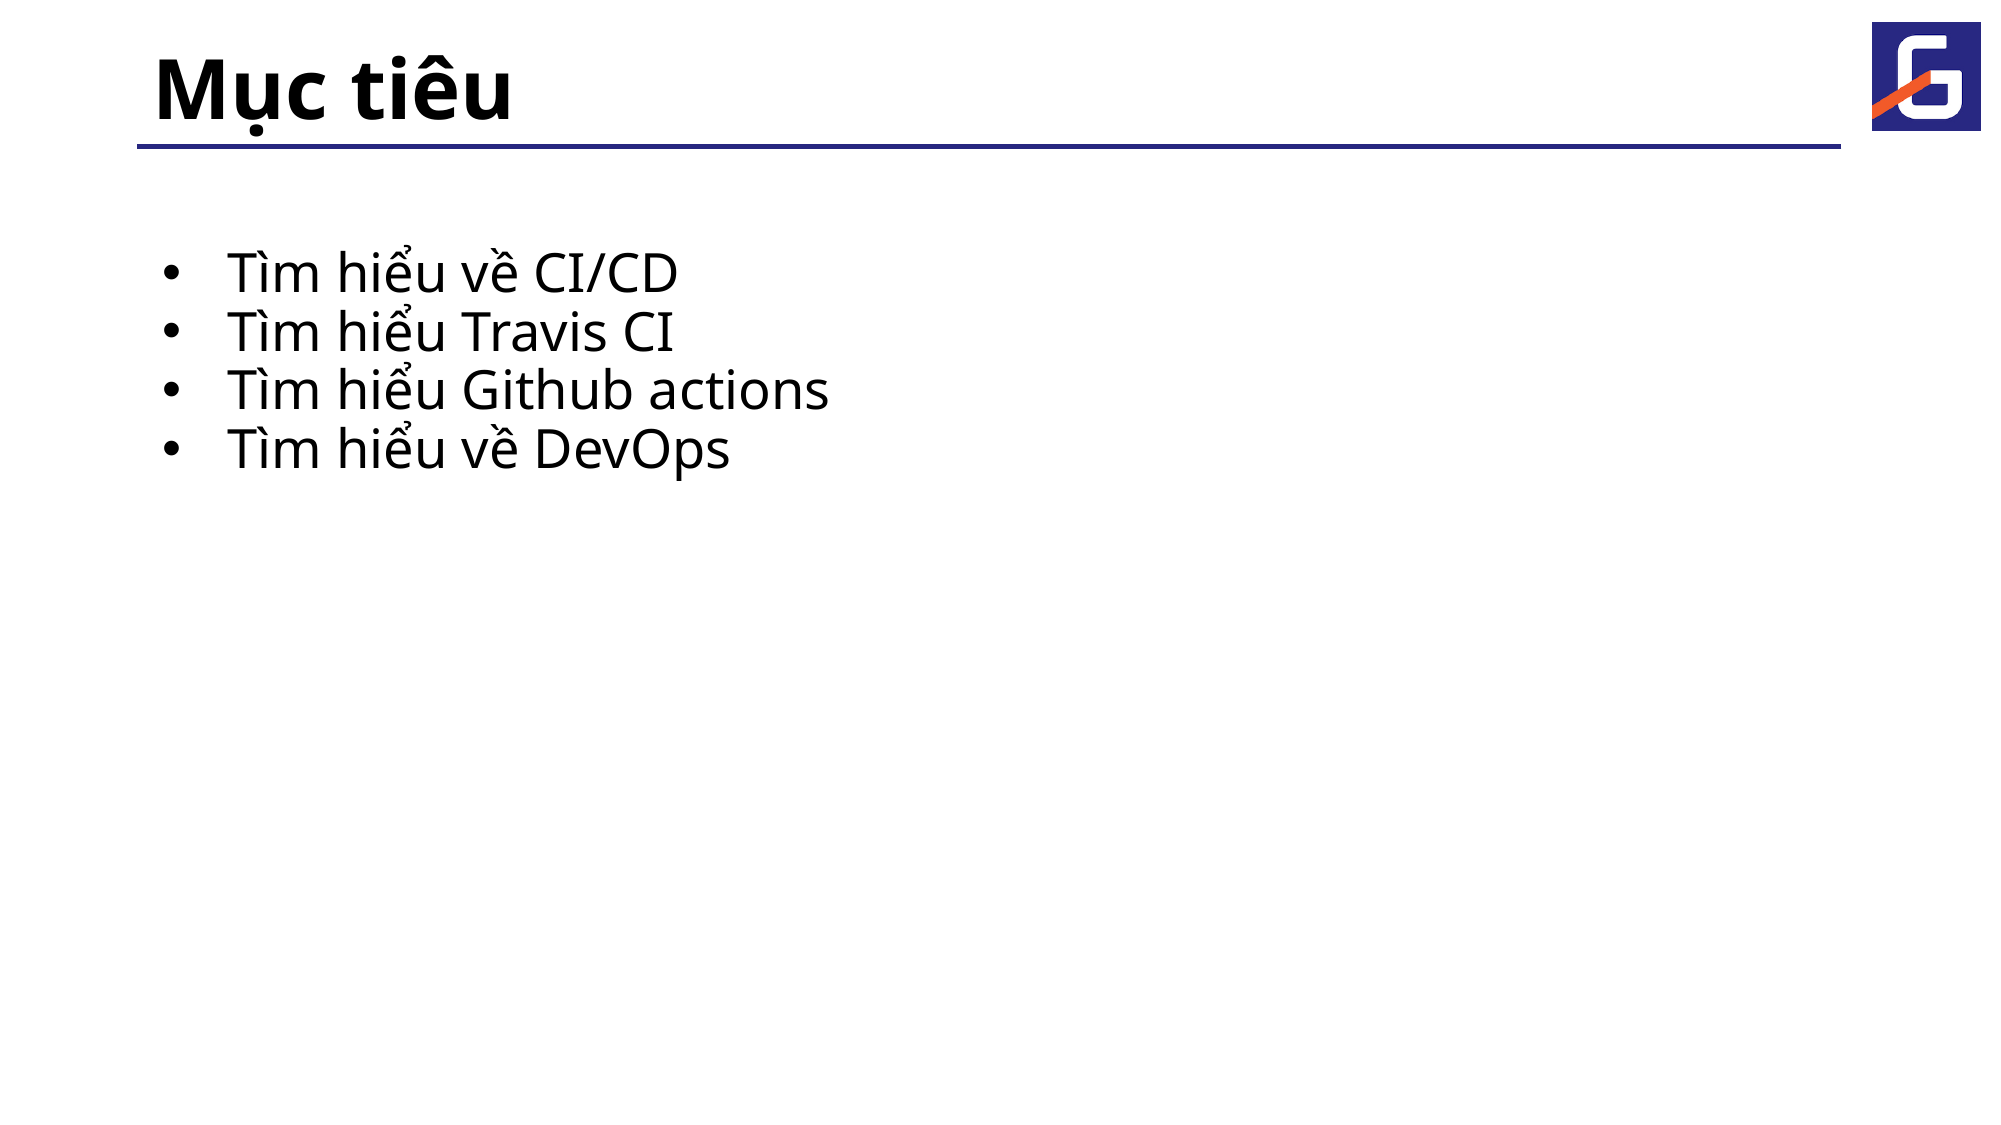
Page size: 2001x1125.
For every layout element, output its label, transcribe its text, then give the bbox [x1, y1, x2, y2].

title Mục tiêu [137, 26, 1863, 160]
list Tìm hiểu về CI/CD Tìm hiểu Travis CI Tìm hiểu Github actions Tìm hiểu về DevOps [137, 238, 1863, 1074]
picture [1872, 22, 1981, 131]
